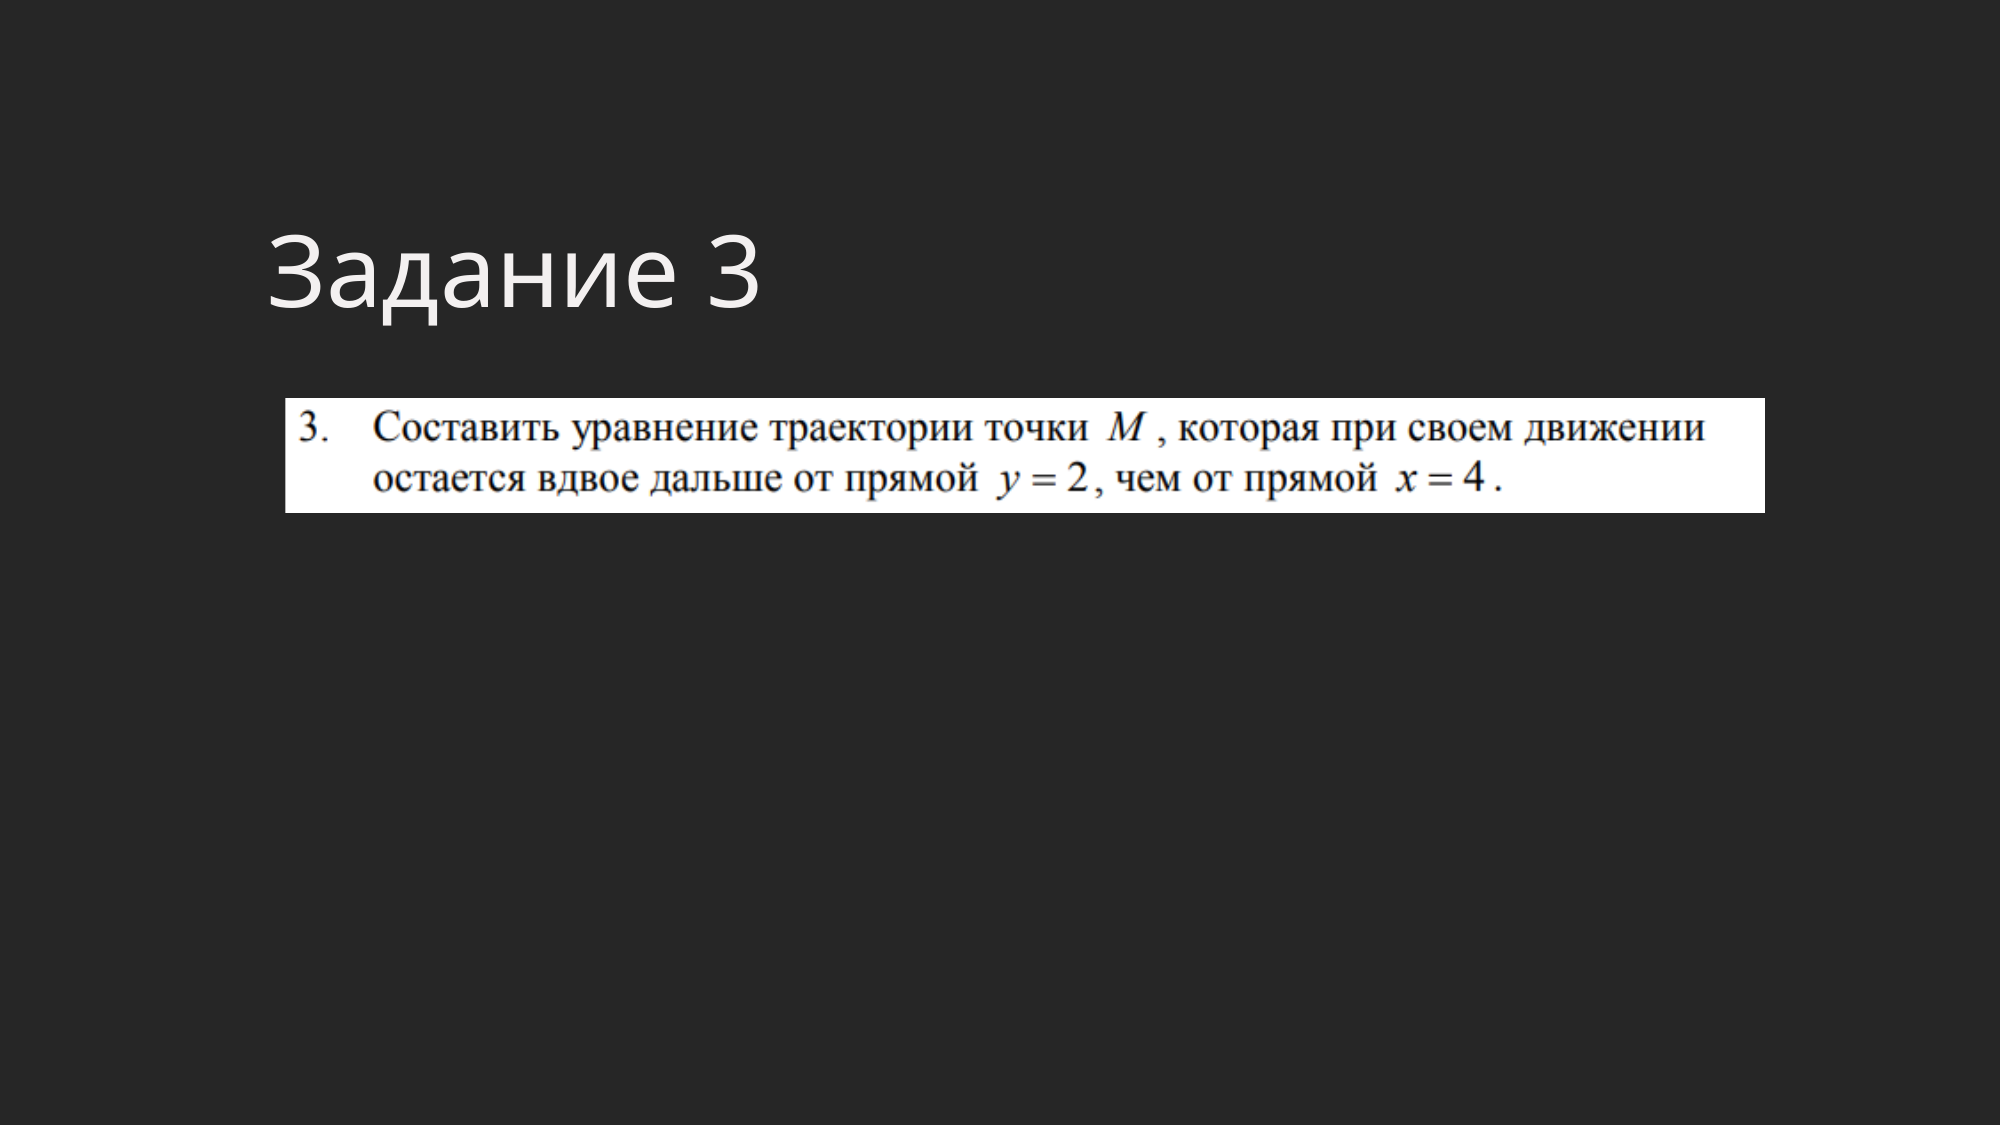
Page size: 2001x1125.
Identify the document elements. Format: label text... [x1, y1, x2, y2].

picture [285, 397, 1765, 515]
text_box Задание 3 [238, 32, 793, 336]
